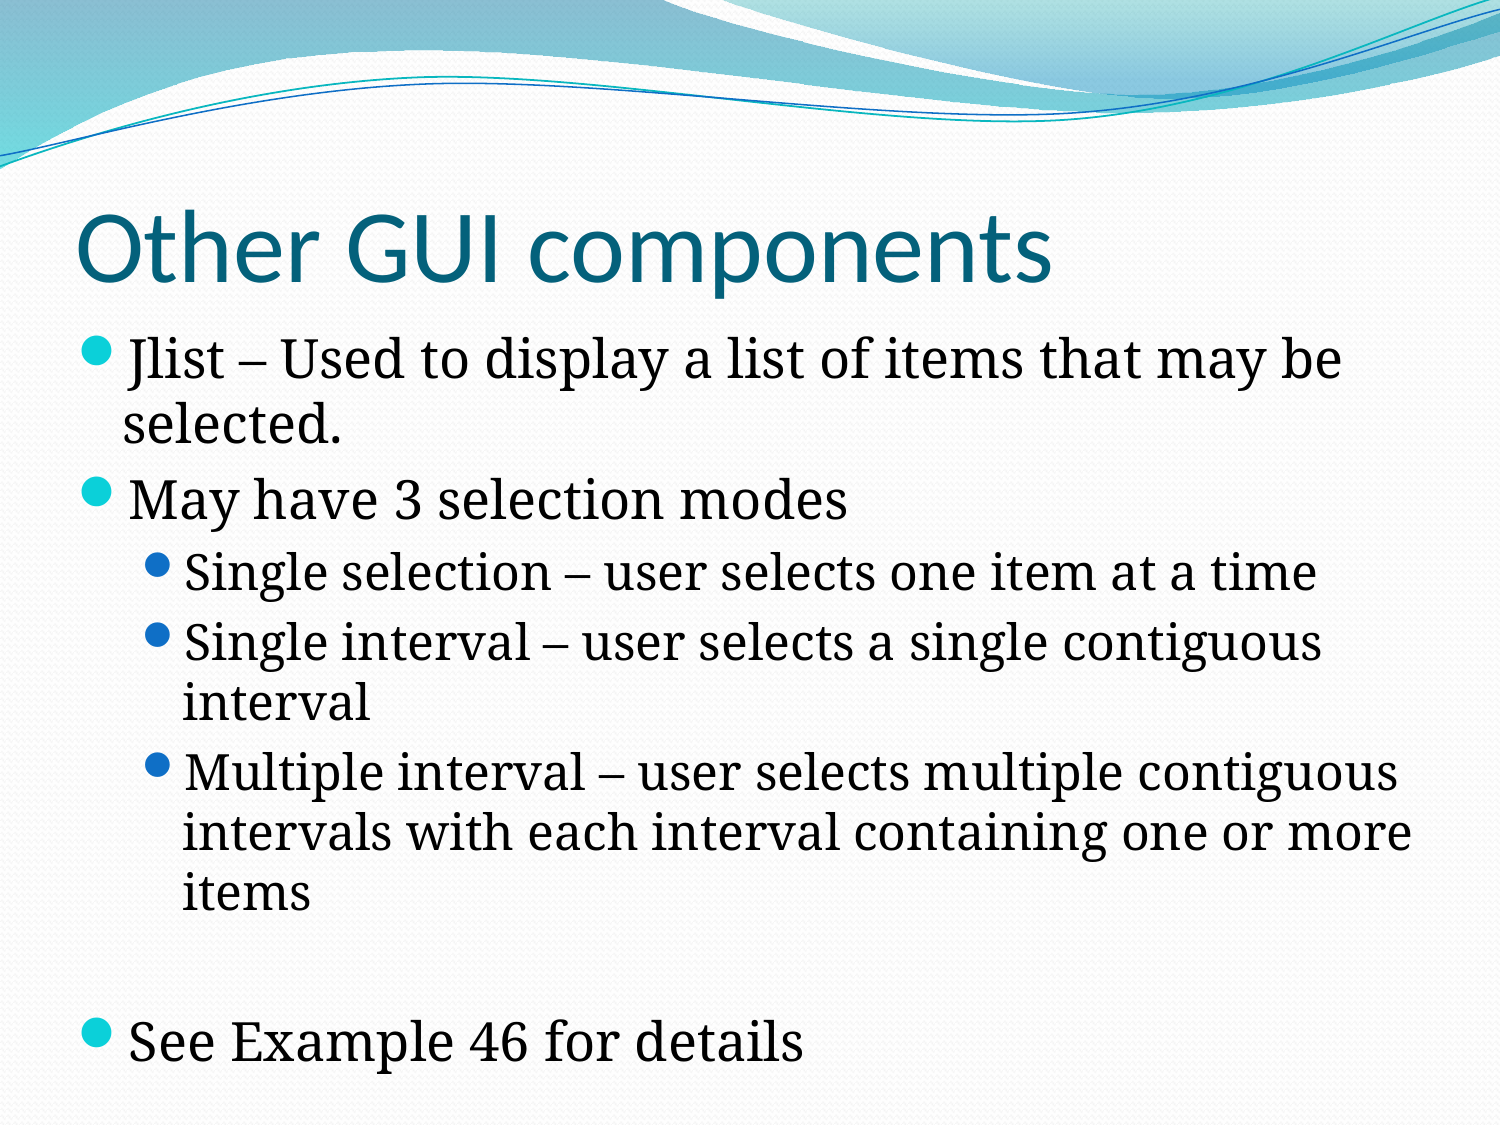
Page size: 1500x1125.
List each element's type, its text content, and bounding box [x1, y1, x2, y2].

list Jlist – Used to display a list of items that may be selected. May have 3 selection modes Single selection – user selects one item at a time Single interval – user selects a single contiguous interval Multiple interval – user selects multiple contiguous intervals with each interval containing one or more items See Example 46 for details [62, 317, 1438, 1038]
title Other GUI components [75, 115, 1425, 303]
